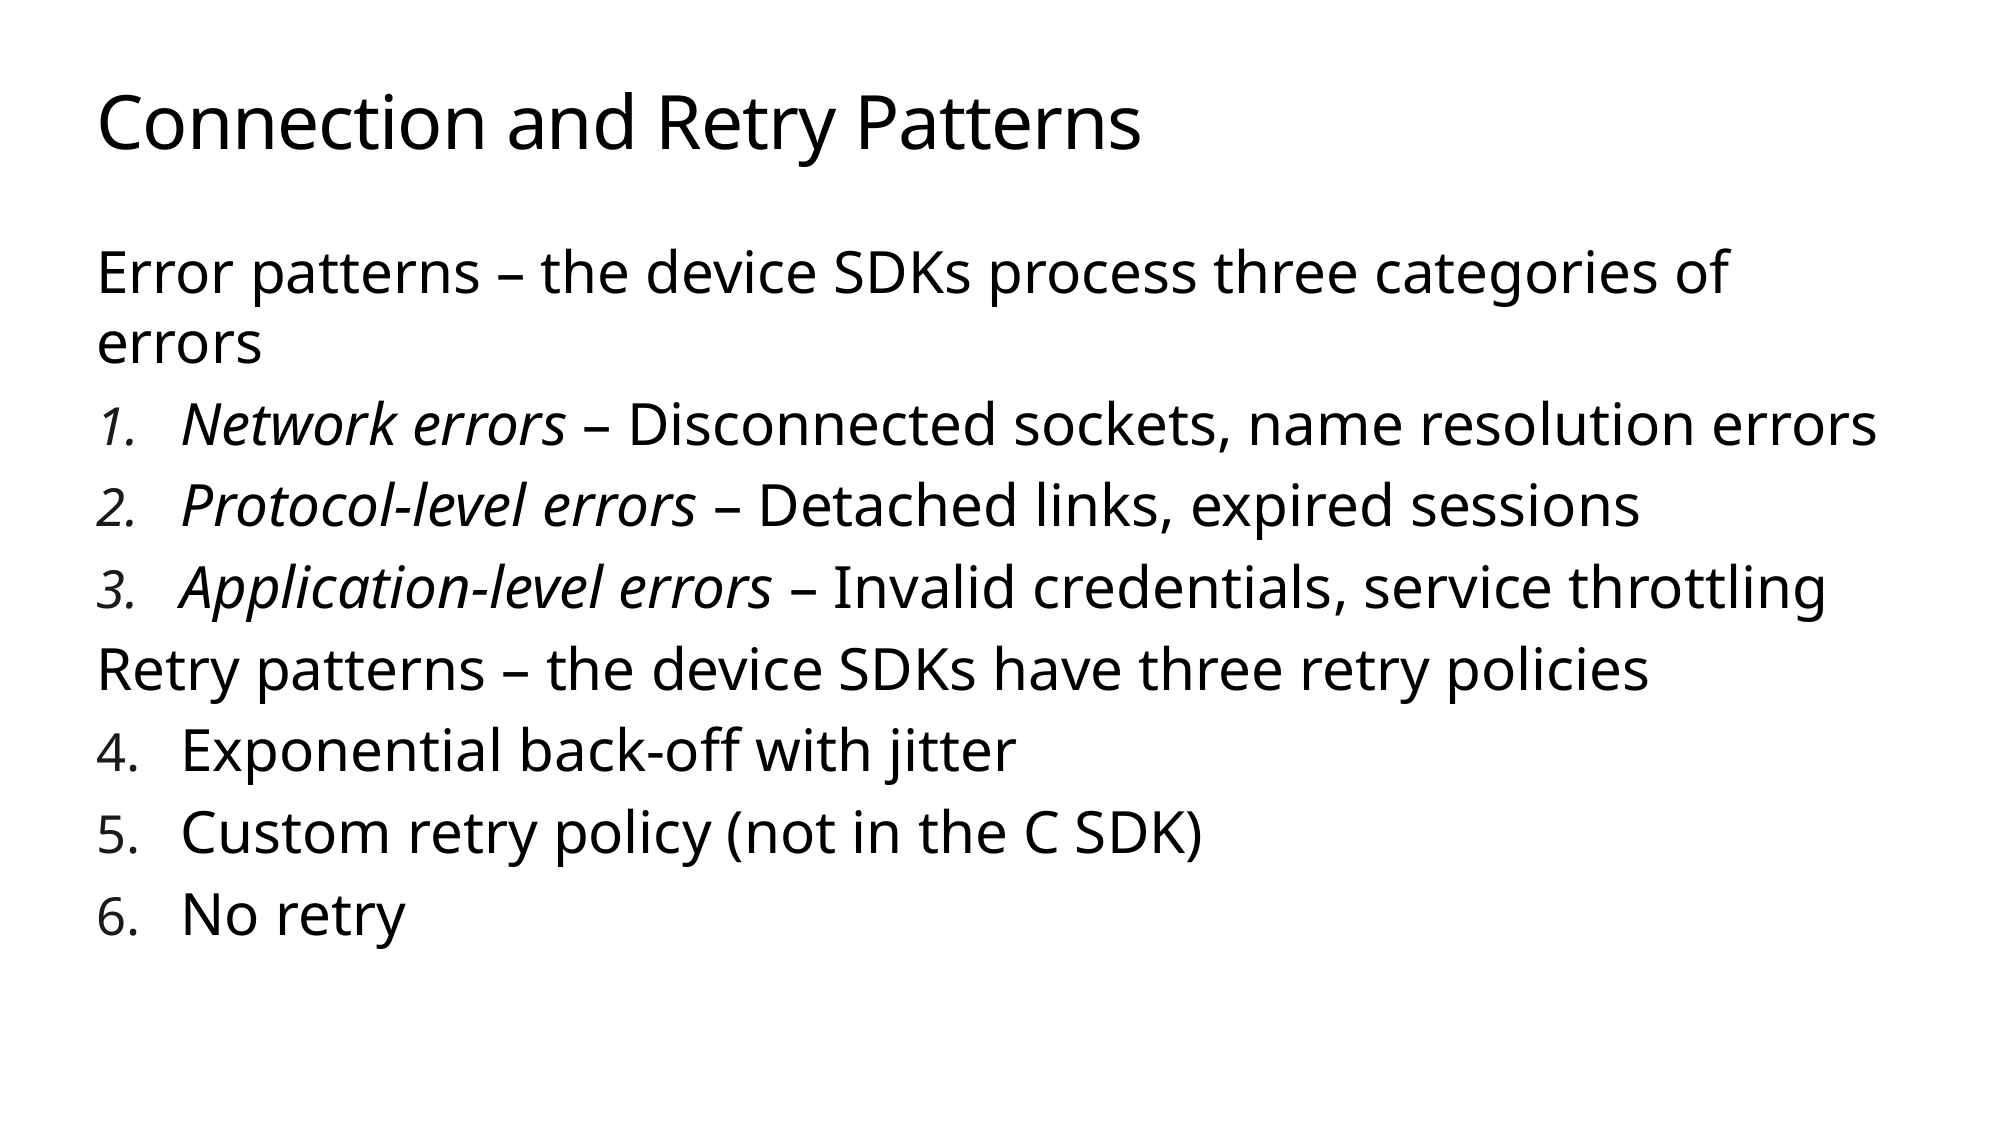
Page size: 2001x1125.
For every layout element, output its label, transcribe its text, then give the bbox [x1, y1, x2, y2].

title Connection and Retry Patterns [96, 75, 1904, 166]
list Error patterns – the device SDKs process three categories of errors Network errors – Disconnected sockets, name resolution errors Protocol-level errors – Detached links, expired sessions Application-level errors – Invalid credentials, service throttling Retry patterns – the device SDKs have three retry policies Exponential back-off with jitter Custom retry policy (not in the C SDK) No retry [96, 235, 1904, 900]
